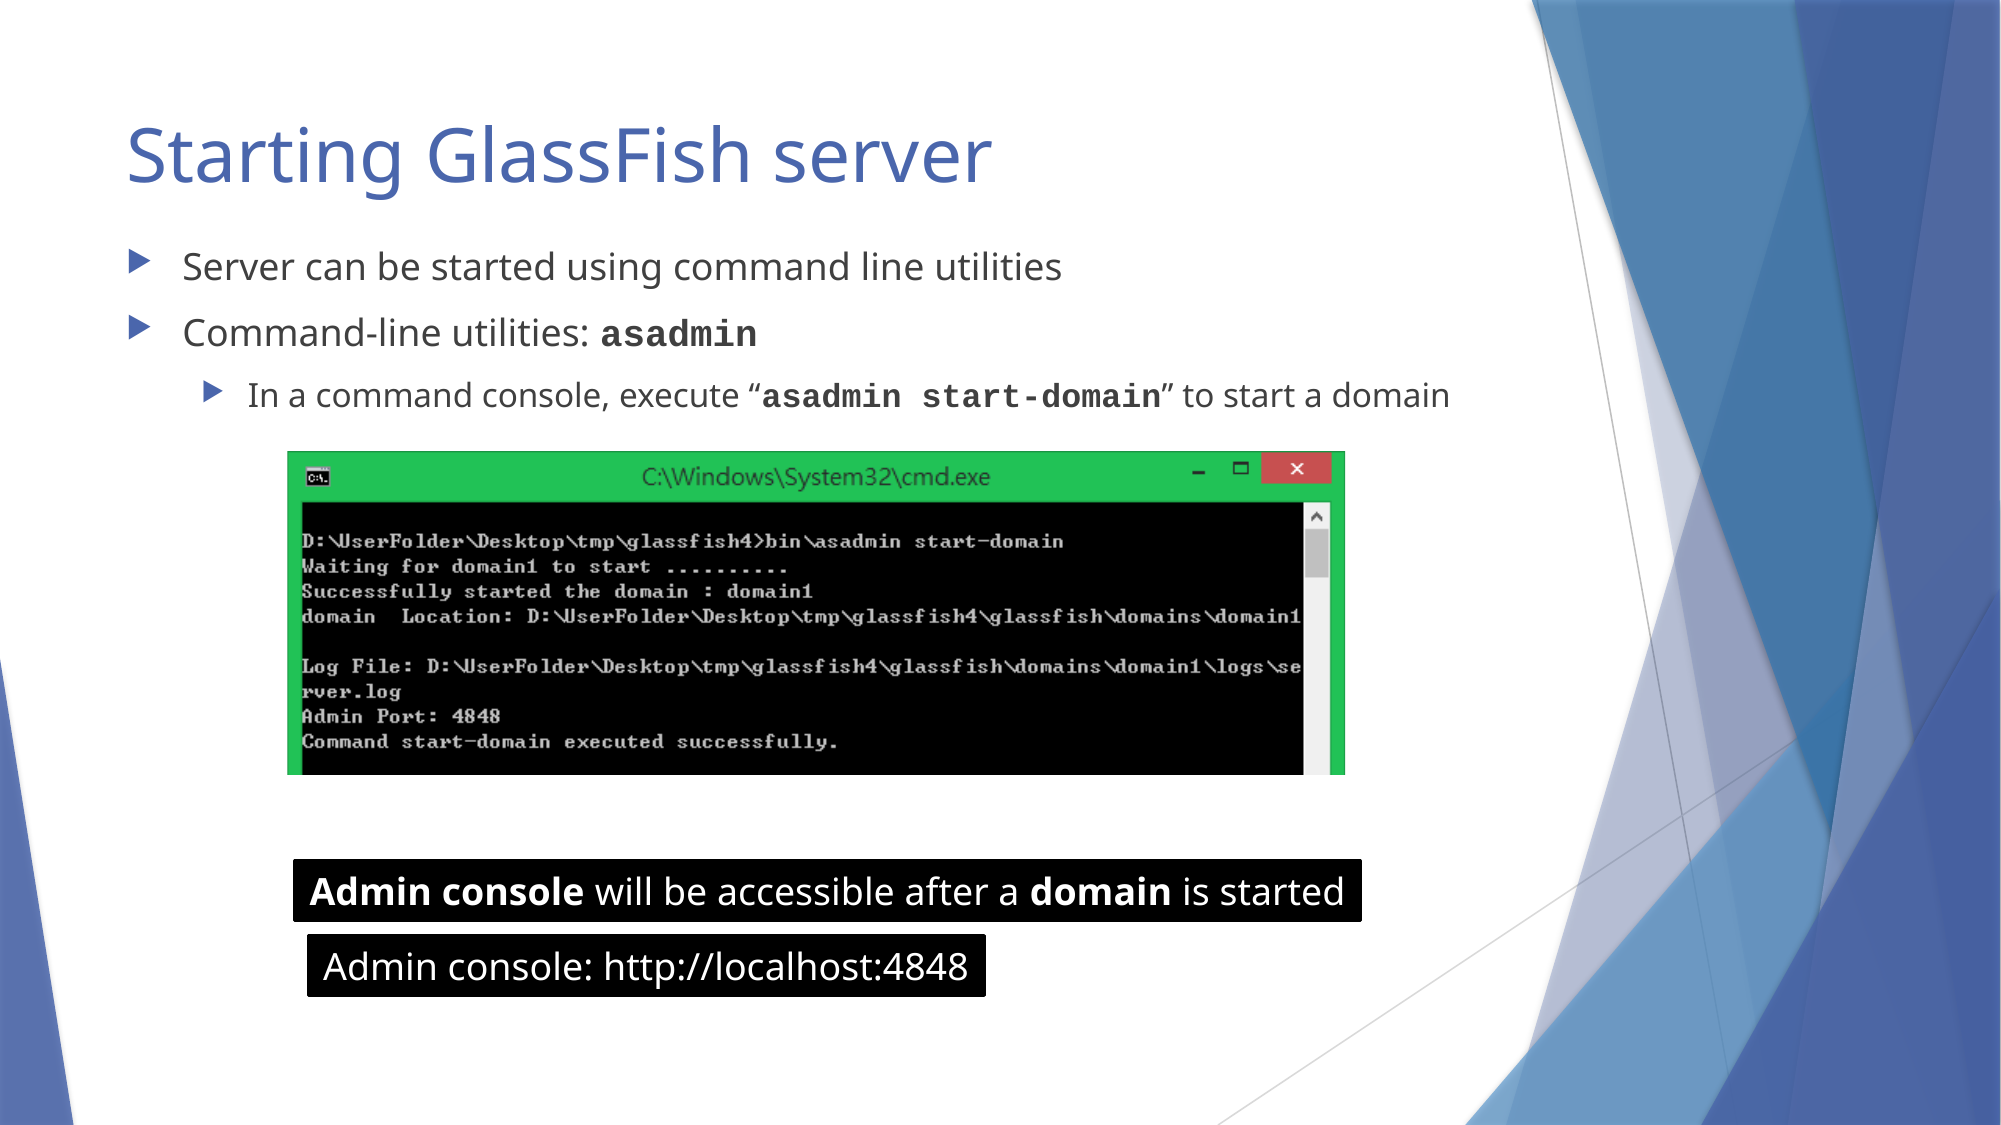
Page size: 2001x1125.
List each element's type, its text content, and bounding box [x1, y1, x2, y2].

picture [286, 451, 1346, 776]
text_box Admin console: http://localhost:4848 [307, 934, 986, 997]
text_box Admin console will be accessible after a domain is started [293, 859, 1362, 922]
title Starting GlassFish server [111, 99, 1522, 221]
list Server can be started using command line utilities Command-line utilities: asadmin In a command console, execute “asadmin start-domain” to start a domain [111, 235, 1522, 991]
